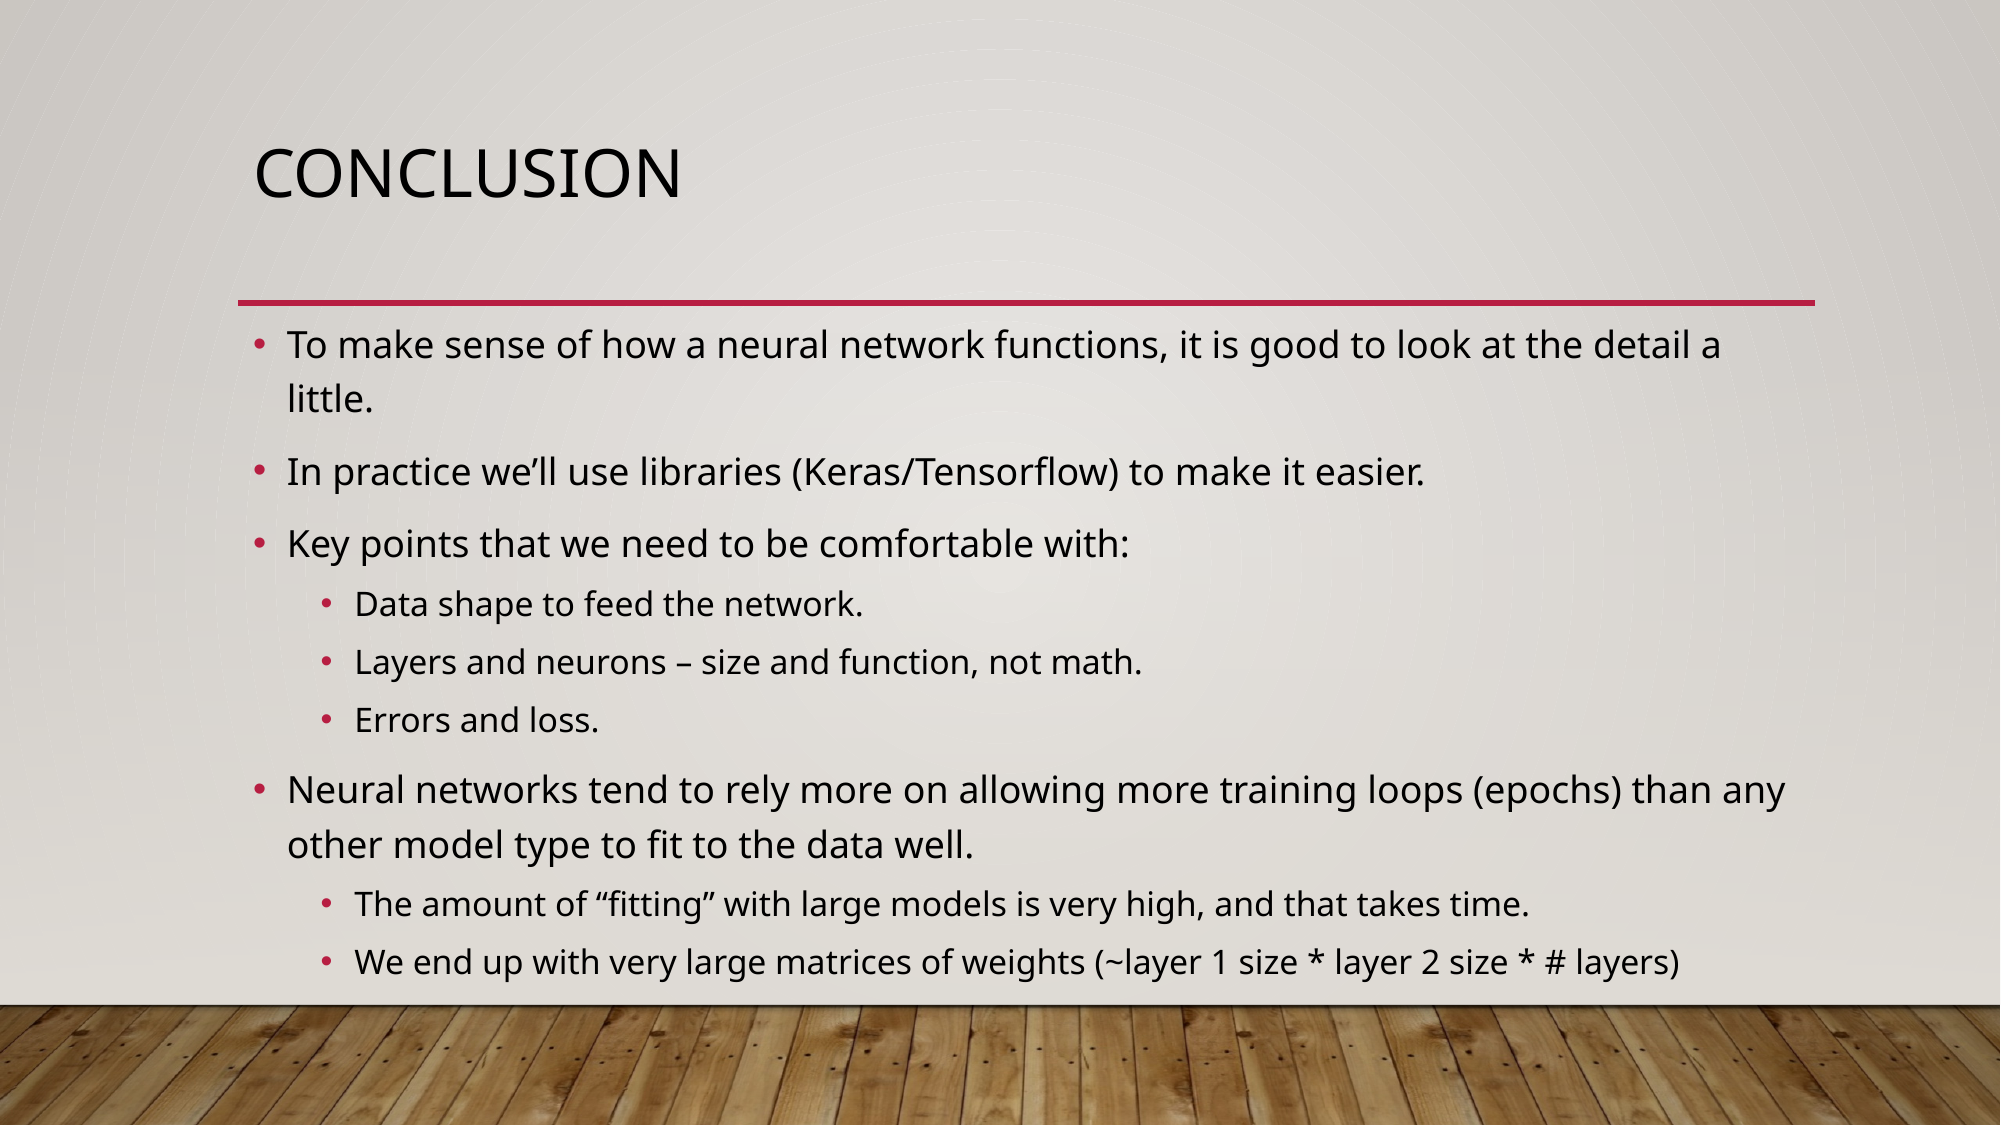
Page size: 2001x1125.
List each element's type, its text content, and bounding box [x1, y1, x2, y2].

list To make sense of how a neural network functions, it is good to look at the detail a little. In practice we’ll use libraries (Keras/Tensorflow) to make it easier. Key points that we need to be comfortable with: Data shape to feed the network. Layers and neurons – size and function, not math. Errors and loss. Neural networks tend to rely more on allowing more training loops (epochs) than any other model type to fit to the data well. The amount of “fitting” with large models is very high, and that takes time. We end up with very large matrices of weights (~layer 1 size * layer 2 size * # layers) [238, 304, 1814, 993]
title Conclusion [238, 131, 1814, 304]
picture [0, 1005, 2000, 1125]
